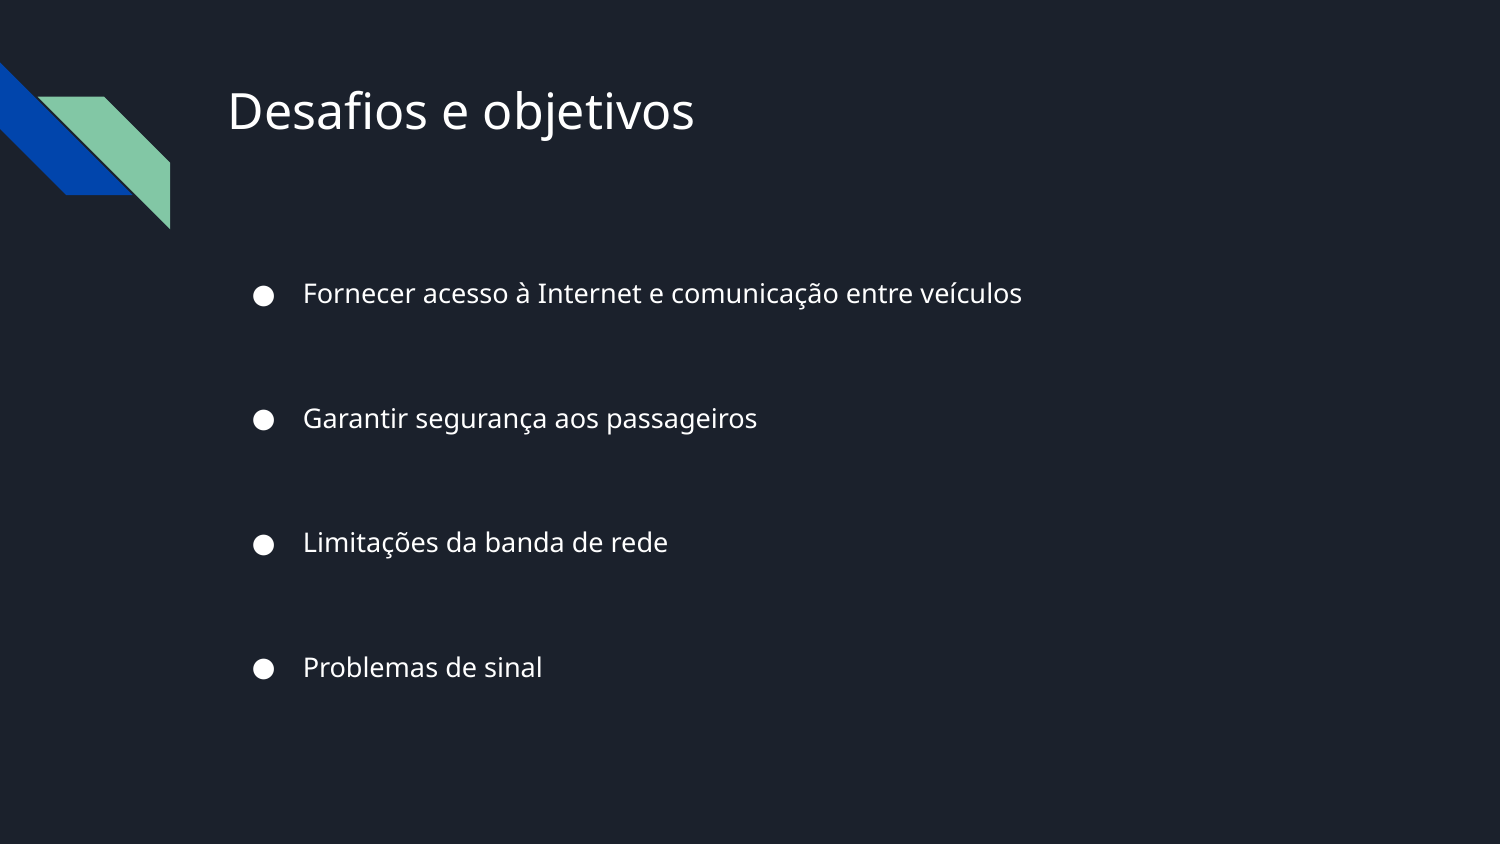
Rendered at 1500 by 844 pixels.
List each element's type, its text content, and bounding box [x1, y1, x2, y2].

list Fornecer acesso à Internet e comunicação entre veículos Garantir segurança aos passageiros Limitações da banda de rede Problemas de sinal [212, 257, 1368, 735]
title Desafios e objetivos [212, 64, 1368, 215]
